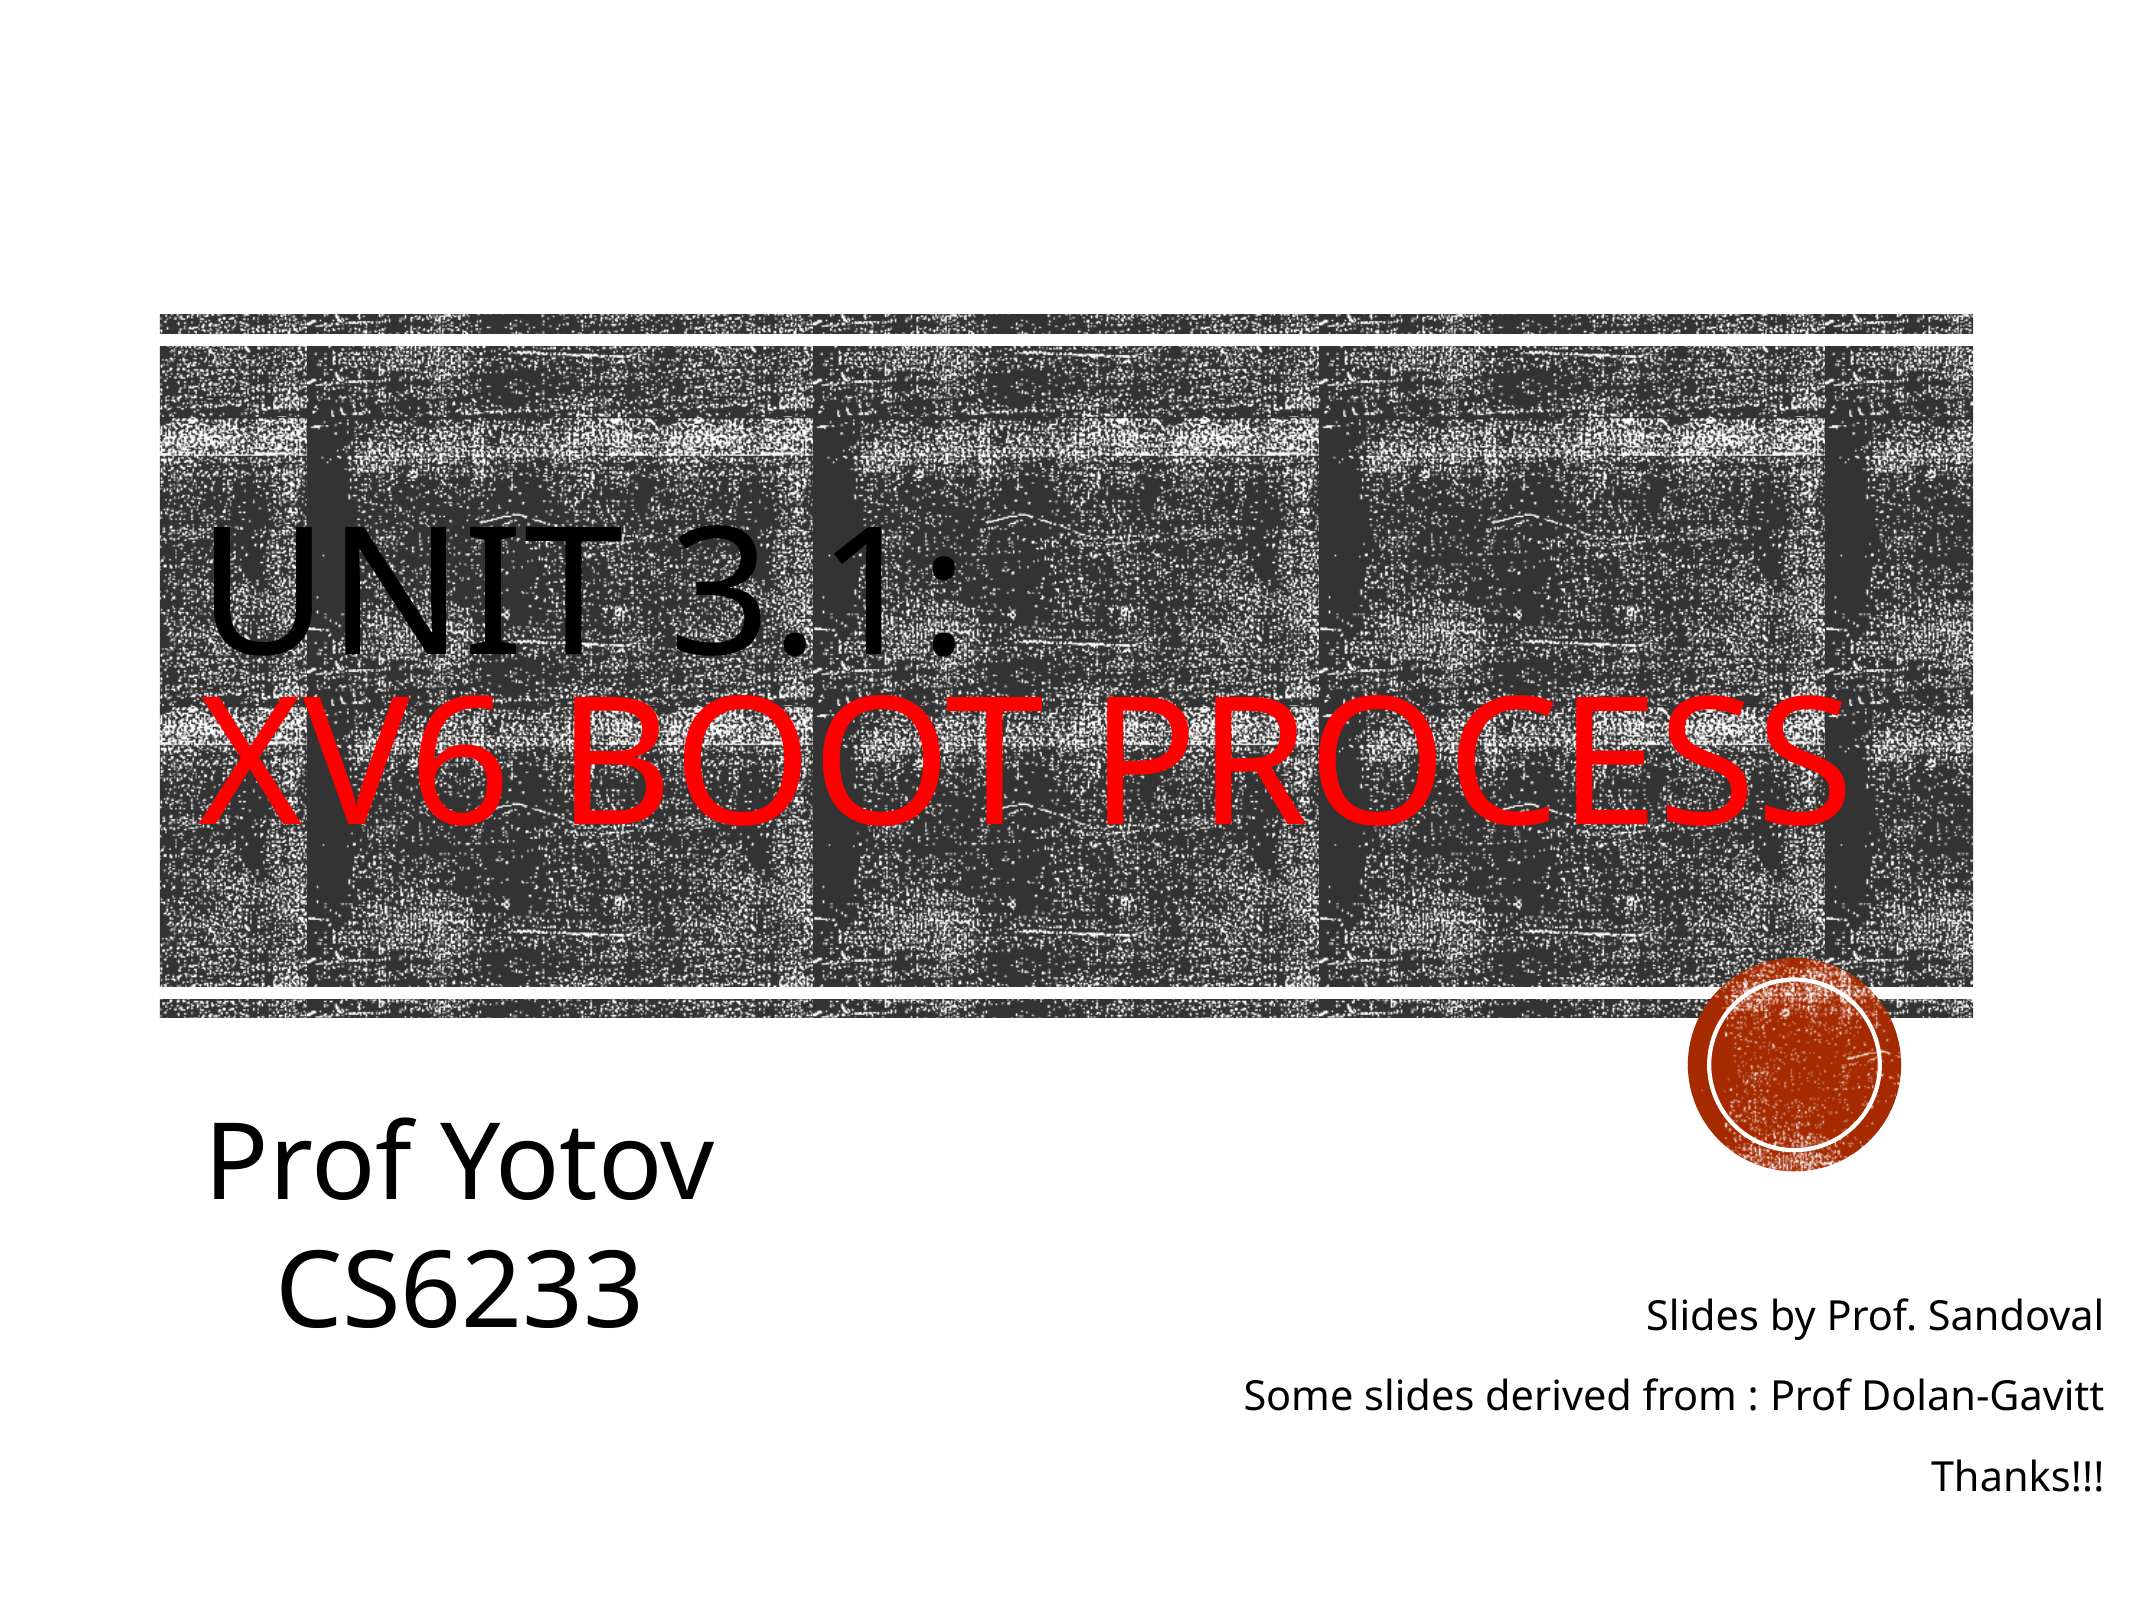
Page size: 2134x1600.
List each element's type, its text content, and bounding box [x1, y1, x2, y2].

text_box Prof Yotov CS6233 [189, 1085, 730, 1357]
text_box [730, 195, 1873, 397]
subtitle Slides by Prof. Sandoval Some slides derived from : Prof Dolan-Gavitt Thanks!!! [19, 1287, 2120, 1540]
title UNIT 3.1: XV6 BOOT PROCESS [184, 334, 1956, 1043]
